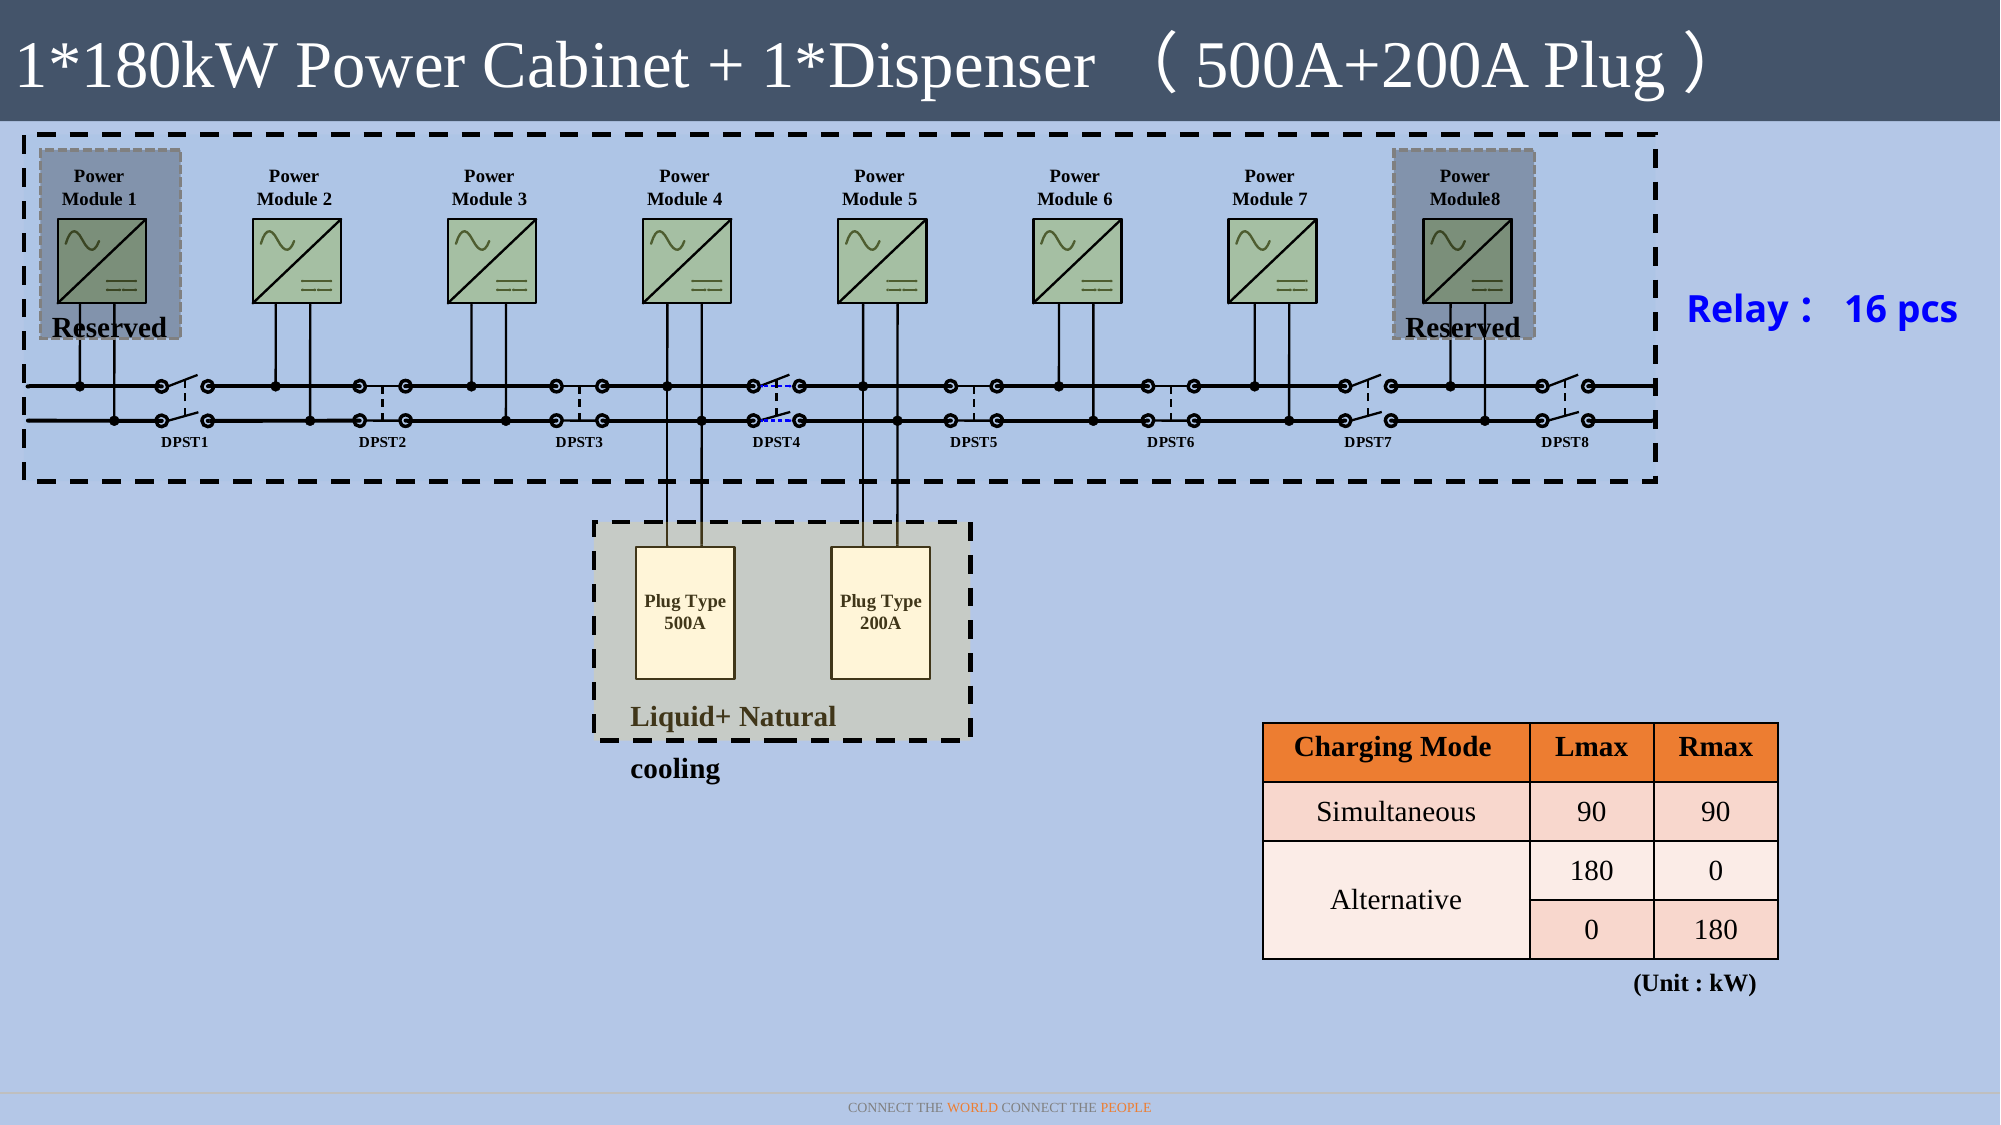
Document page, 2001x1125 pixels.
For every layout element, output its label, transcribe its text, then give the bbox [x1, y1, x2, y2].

text_box [23, 133, 1656, 159]
text_box [39, 149, 182, 159]
table_header Lmax [1531, 724, 1653, 781]
table_cell 90 [1531, 783, 1653, 840]
table_cell 180 [1655, 901, 1777, 958]
table_header Charging Mode [1264, 724, 1529, 781]
text_box [593, 681, 971, 742]
text_box (Unit : kW) [1618, 959, 1778, 1004]
table_cell 180 [1531, 842, 1653, 899]
text_box Relay：16 pcs [1671, 277, 1997, 338]
table_cell 0 [1531, 901, 1653, 958]
table_cell Alternative [1264, 842, 1529, 958]
table_header Rmax [1655, 724, 1777, 781]
table_cell Simultaneous [1264, 783, 1529, 840]
table_cell 0 [1655, 842, 1777, 899]
picture [23, 159, 1656, 681]
title 1*180kW Power Cabinet + 1*Dispenser（500A+200A Plug） [0, 0, 2000, 122]
text_box Liquid+ Natural cooling [615, 741, 948, 792]
table_cell 90 [1655, 783, 1777, 840]
text_box [1393, 149, 1535, 159]
